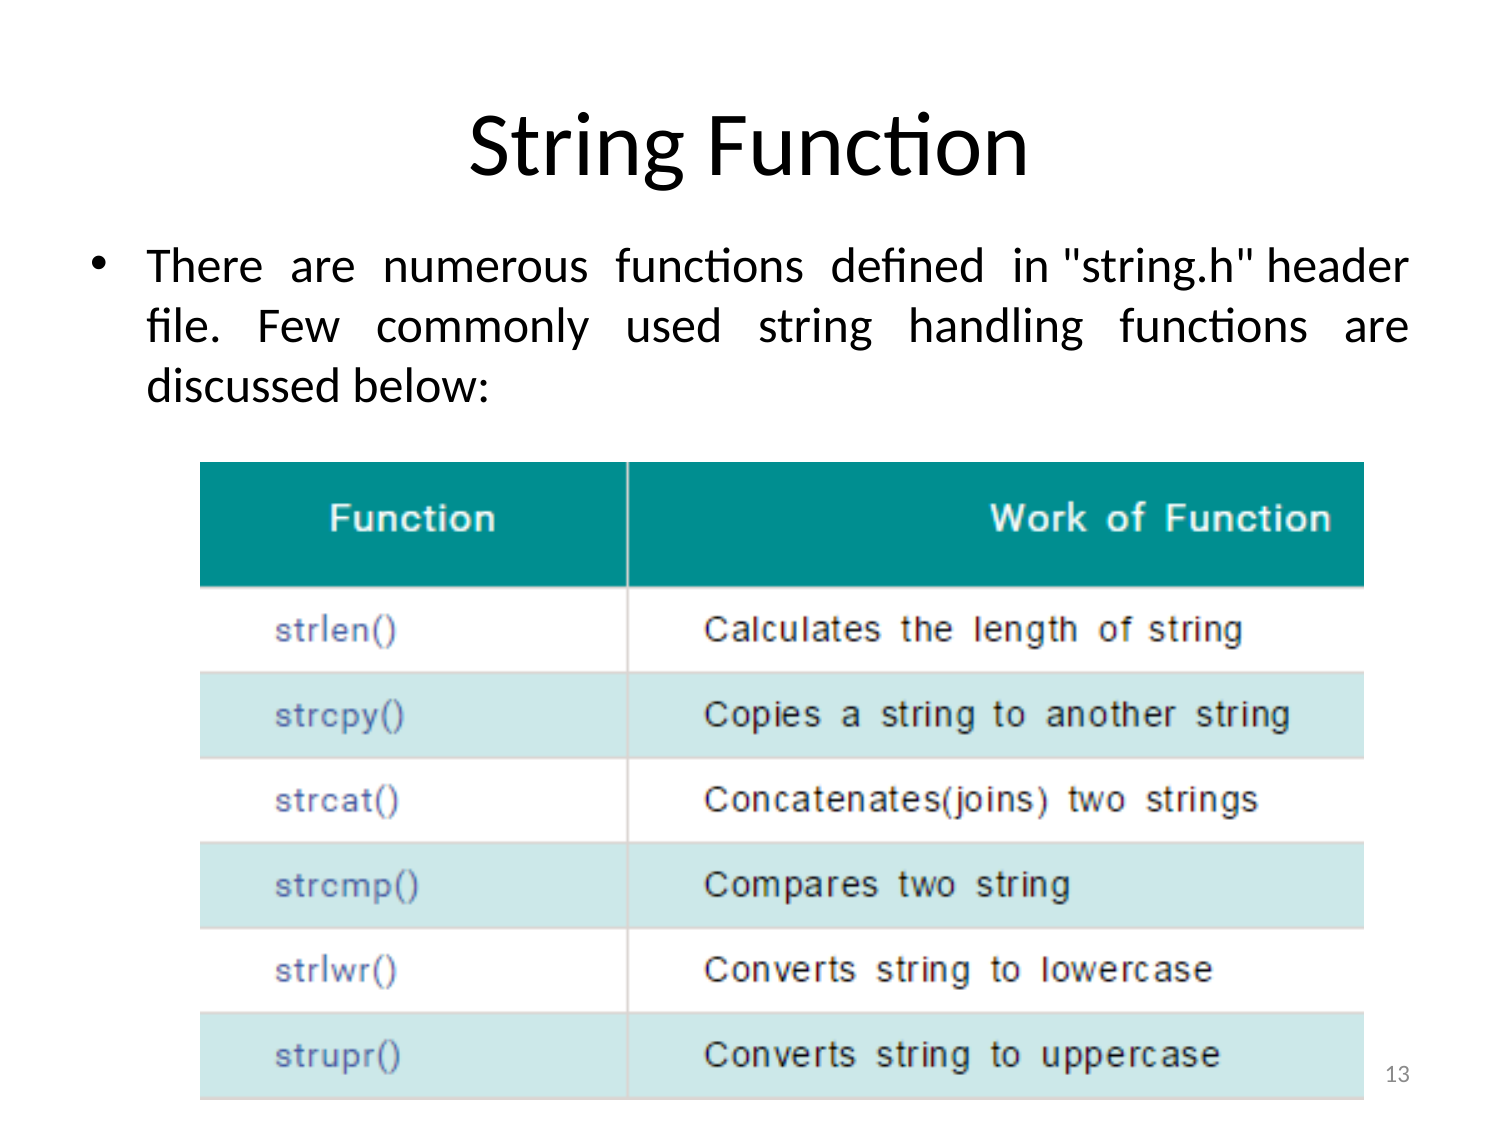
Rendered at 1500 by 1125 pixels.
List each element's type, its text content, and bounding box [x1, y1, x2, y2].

list There are numerous functions defined in "string.h" header file. Few commonly used string handling functions are discussed below: [75, 224, 1425, 1005]
picture [199, 462, 1364, 1100]
slide_number 13 [1367, 1042, 1425, 1103]
title String Function [75, 45, 1425, 224]
